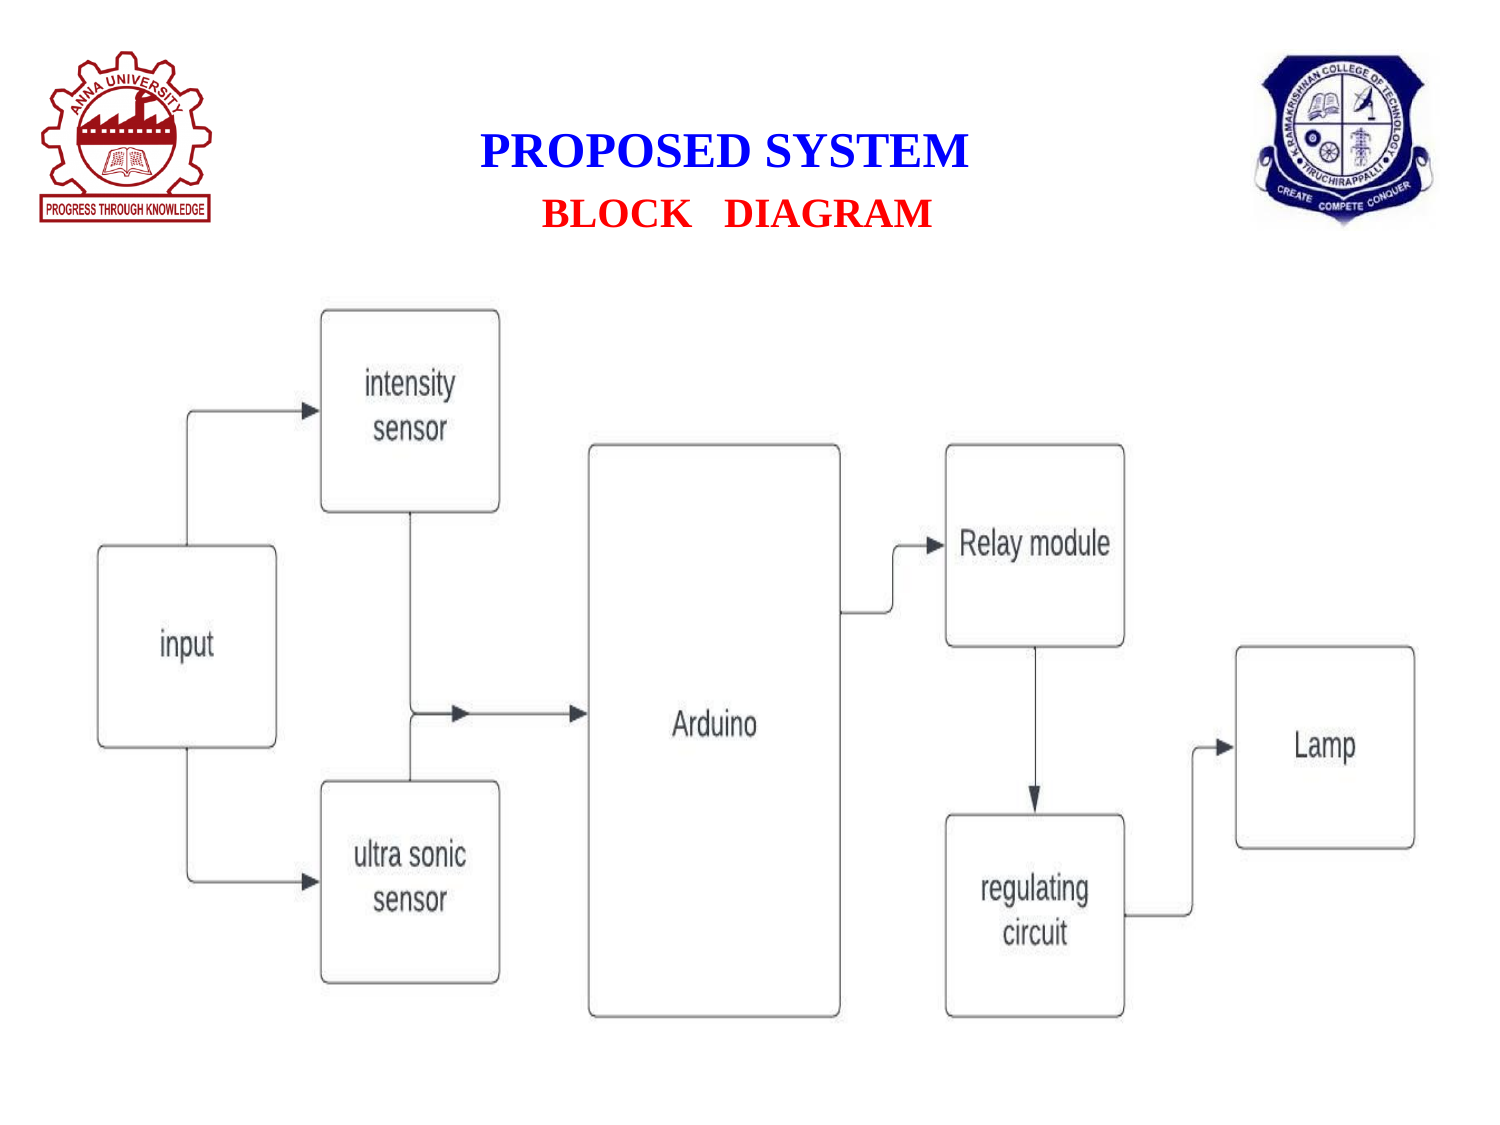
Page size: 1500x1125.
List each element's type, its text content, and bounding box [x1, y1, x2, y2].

text_box PROPOSED SYSTEM BLOCK DIAGRAM [162, 49, 1248, 241]
picture [37, 49, 213, 224]
picture [52, 243, 1459, 1084]
picture [1249, 49, 1440, 232]
